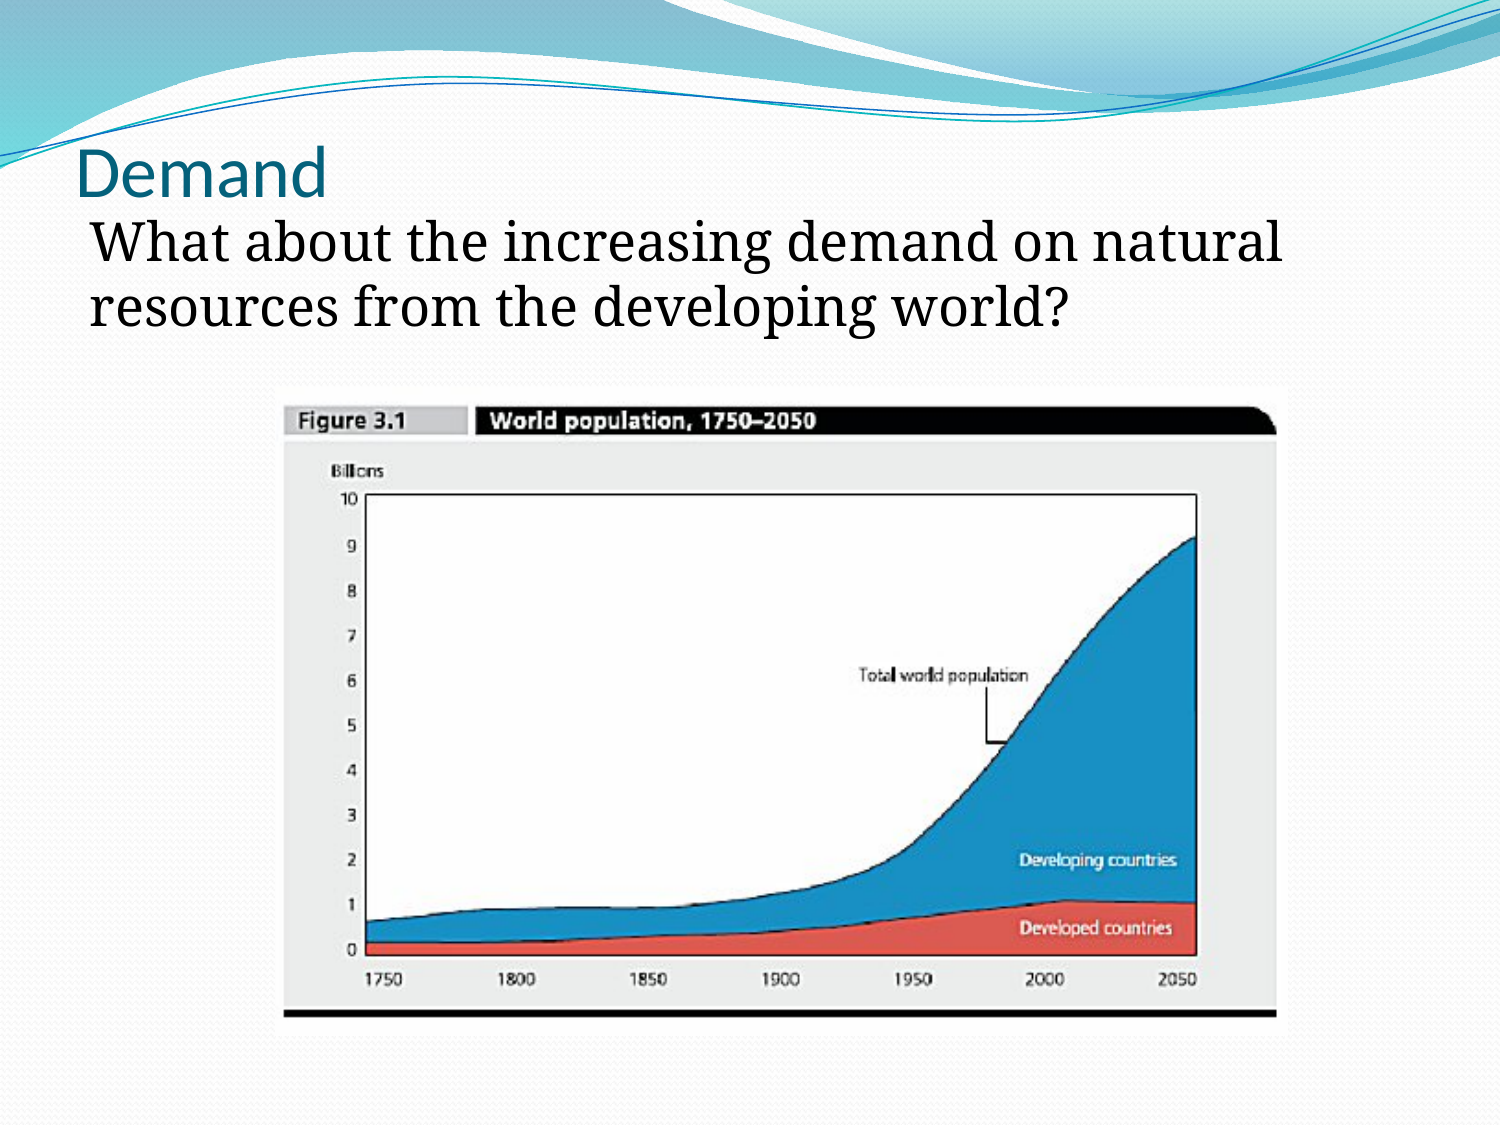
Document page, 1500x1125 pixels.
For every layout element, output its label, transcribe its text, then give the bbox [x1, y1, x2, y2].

list What about the increasing demand on natural resources from the developing world? [75, 200, 1425, 1038]
title Demand [75, 115, 1425, 200]
picture [274, 387, 1288, 1036]
